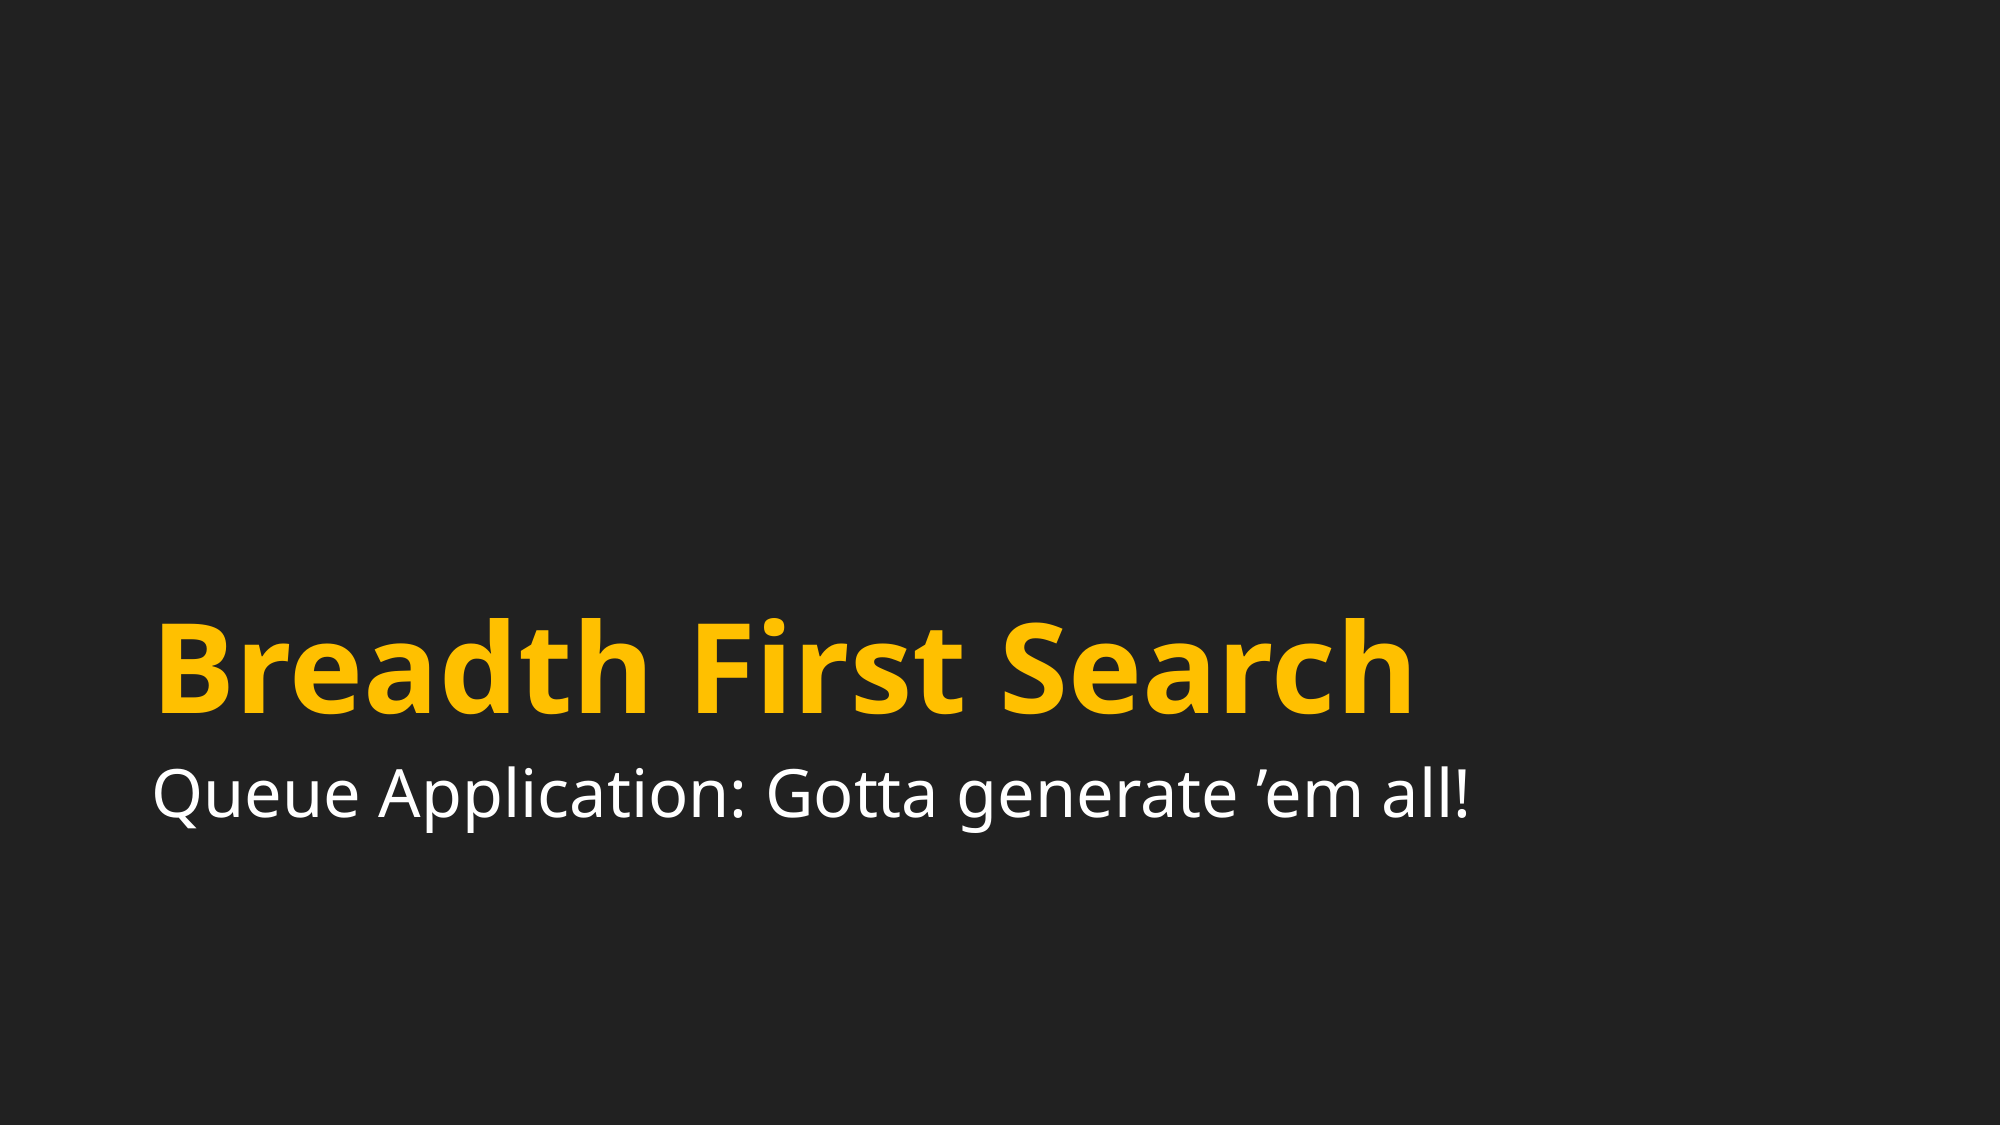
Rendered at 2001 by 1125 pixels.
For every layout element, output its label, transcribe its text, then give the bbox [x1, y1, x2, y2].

list Queue Application: Gotta generate ’em all! [136, 752, 1862, 999]
title Breadth First Search [136, 280, 1862, 749]
